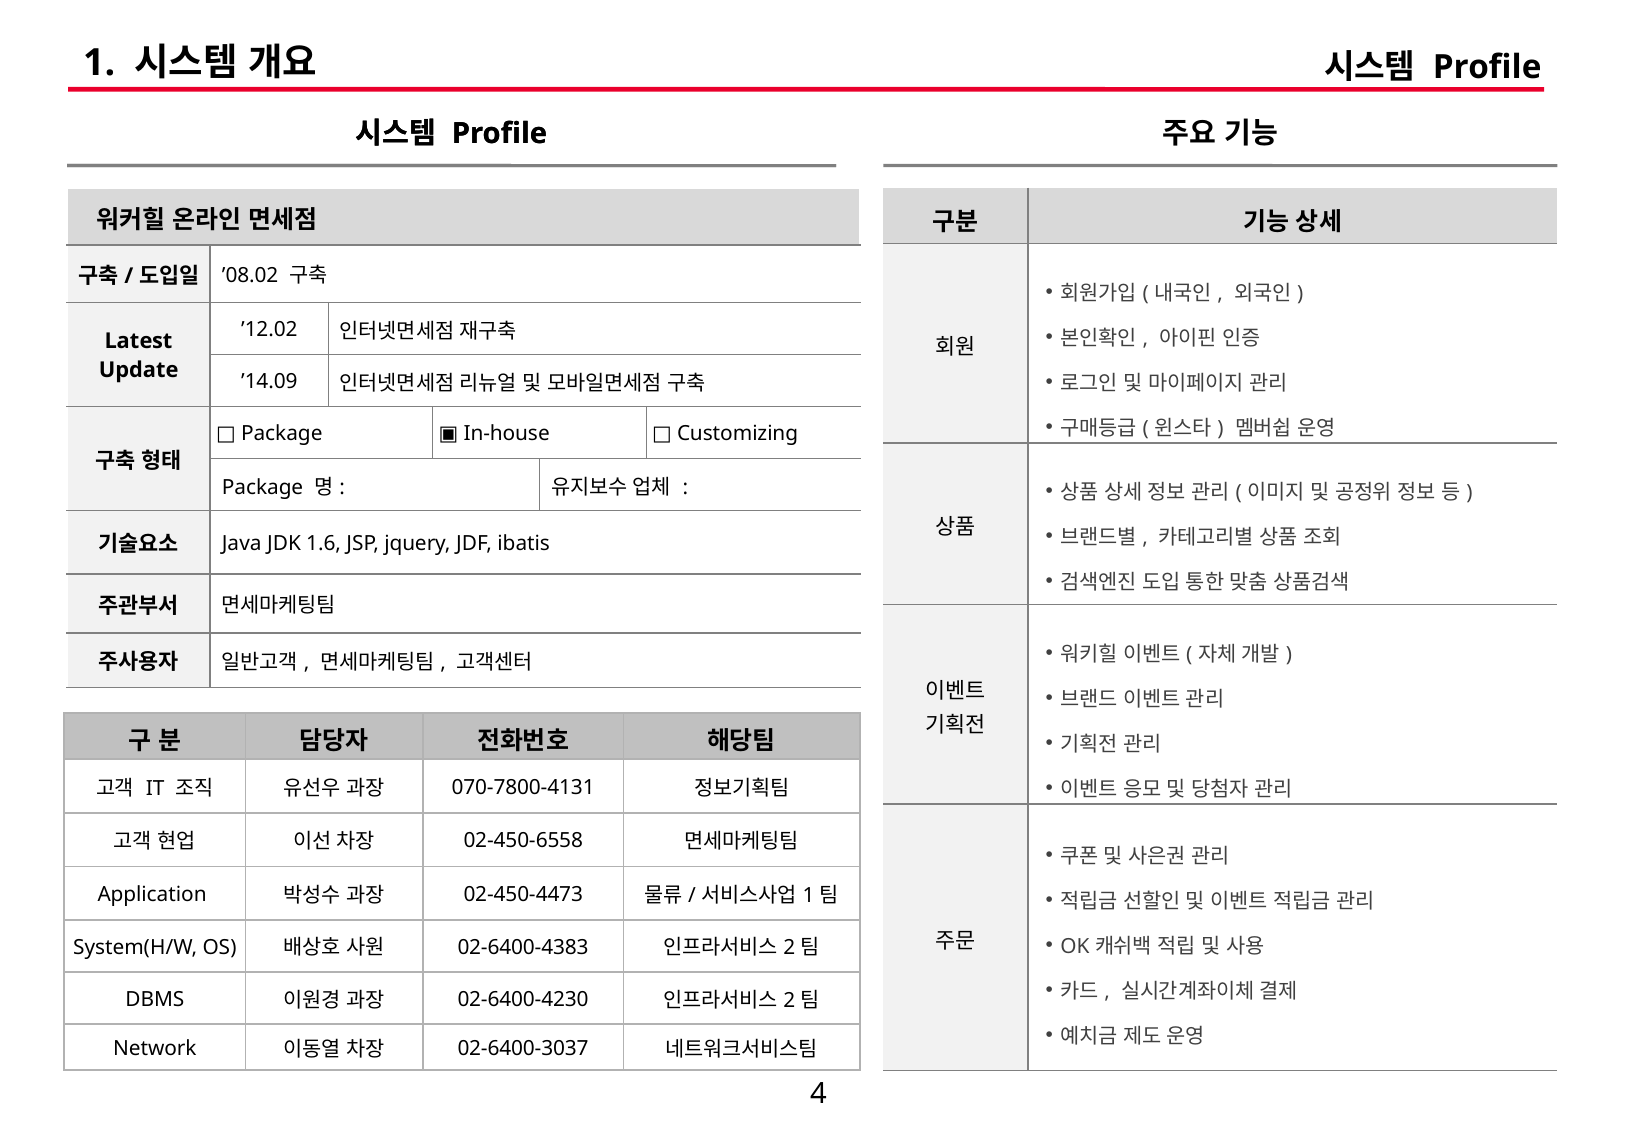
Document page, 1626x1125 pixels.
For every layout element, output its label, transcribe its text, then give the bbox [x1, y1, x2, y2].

table_cell 인프라서비스2팀 [624, 973, 859, 1023]
table_cell 물류/서비스사업1팀 [624, 867, 859, 919]
table_cell 유지보수 업체 : [540, 459, 859, 510]
table_cell 주관부서 [68, 575, 209, 632]
table_cell 면세마케팅팀 [211, 575, 859, 632]
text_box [66, 107, 837, 166]
text_box 시스템 Profile [1145, 37, 1557, 93]
table_header 구분 [883, 188, 1027, 243]
table_cell 워키힐 이벤트(자체 개발) 브랜드 이벤트 관리 기획전 관리 이벤트 응모 및 당첨자 관리 [1029, 605, 1557, 803]
table_cell ’12.02 [211, 303, 328, 354]
table_cell 02-450-6558 [424, 814, 623, 866]
table_cell Application [65, 867, 245, 919]
table_cell 이동열 차장 [246, 1025, 422, 1069]
table_cell 02-6400-4230 [424, 973, 623, 1023]
table_cell 배상호 사원 [246, 921, 422, 971]
table_cell 이원경 과장 [246, 973, 422, 1023]
table_header 워커힐 온라인 면세점 [68, 189, 859, 244]
table_cell 이벤트 기획전 [883, 605, 1027, 803]
table_cell 네트워크서비스팀 [624, 1025, 859, 1069]
table_header 전화번호 [424, 714, 623, 758]
table_cell Package 명: [211, 459, 539, 510]
table_header 담당자 [246, 714, 422, 758]
table_cell ▣ In-house [433, 407, 646, 458]
table_cell 정보기획팀 [624, 760, 859, 812]
table_cell ’14.09 [211, 355, 328, 406]
table_cell 인프라서비스2팀 [624, 921, 859, 971]
table_cell 상품 [883, 444, 1027, 604]
table_cell 02-6400-3037 [424, 1025, 623, 1069]
table_cell 유선우 과장 [246, 760, 422, 812]
table_cell □ Package [211, 407, 432, 458]
table_cell 쿠폰 및 사은권 관리 적립금 선할인 및 이벤트 적립금 관리 OK캐쉬백 적립 및 사용 카드, 실시간계좌이체 결제 예치금 제도 운영 [1029, 805, 1557, 1070]
table_cell 이선 차장 [246, 814, 422, 866]
table_cell 회원가입(내국인, 외국인) 본인확인, 아이핀 인증 로그인 및 마이페이지 관리 구매등급(윈스타) 멤버쉽 운영 [1029, 244, 1557, 442]
table_cell 구축/도입일 [68, 246, 209, 302]
table_cell Latest Update [68, 303, 209, 406]
table_cell 회원 [883, 244, 1027, 442]
table_cell DBMS [65, 973, 245, 1023]
table_cell Network [65, 1025, 245, 1069]
table_cell 구축 형태 [68, 407, 209, 510]
table_cell 인터넷면세점 리뉴얼 및 모바일면세점 구축 [329, 355, 859, 406]
table_cell 고객 현업 [65, 814, 245, 866]
table_header 기능 상세 [1029, 188, 1557, 243]
table_cell 02-6400-4383 [424, 921, 623, 971]
table_header 해당팀 [624, 714, 859, 758]
table_cell 일반고객, 면세마케팅팀, 고객센터 [211, 634, 859, 687]
table_cell 주문 [883, 805, 1027, 1070]
table_cell 상품 상세 정보 관리(이미지 및 공정위 정보 등) 브랜드별, 카테고리별 상품 조회 검색엔진 도입 통한 맞춤 상품검색 [1029, 444, 1557, 604]
table_cell 070-7800-4131 [424, 760, 623, 812]
table_cell Java JDK 1.6, JSP, jquery, JDF, ibatis [211, 511, 859, 573]
table_cell 기술요소 [68, 511, 209, 573]
table_cell 고객 IT 조직 [65, 760, 245, 812]
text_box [883, 107, 1558, 166]
table_cell 02-450-4473 [424, 867, 623, 919]
table_cell 주사용자 [68, 634, 209, 687]
table_header 구 분 [65, 714, 245, 758]
table_cell System(H/W, OS) [65, 921, 245, 971]
table_cell 박성수 과장 [246, 867, 422, 919]
table_cell □ Customizing [647, 407, 859, 458]
table_cell 인터넷면세점 재구축 [329, 303, 859, 354]
title 1. 시스템 개요 [67, 34, 1274, 92]
table_cell ’08.02 구축 [211, 246, 859, 302]
table_cell 면세마케팅팀 [624, 814, 859, 866]
